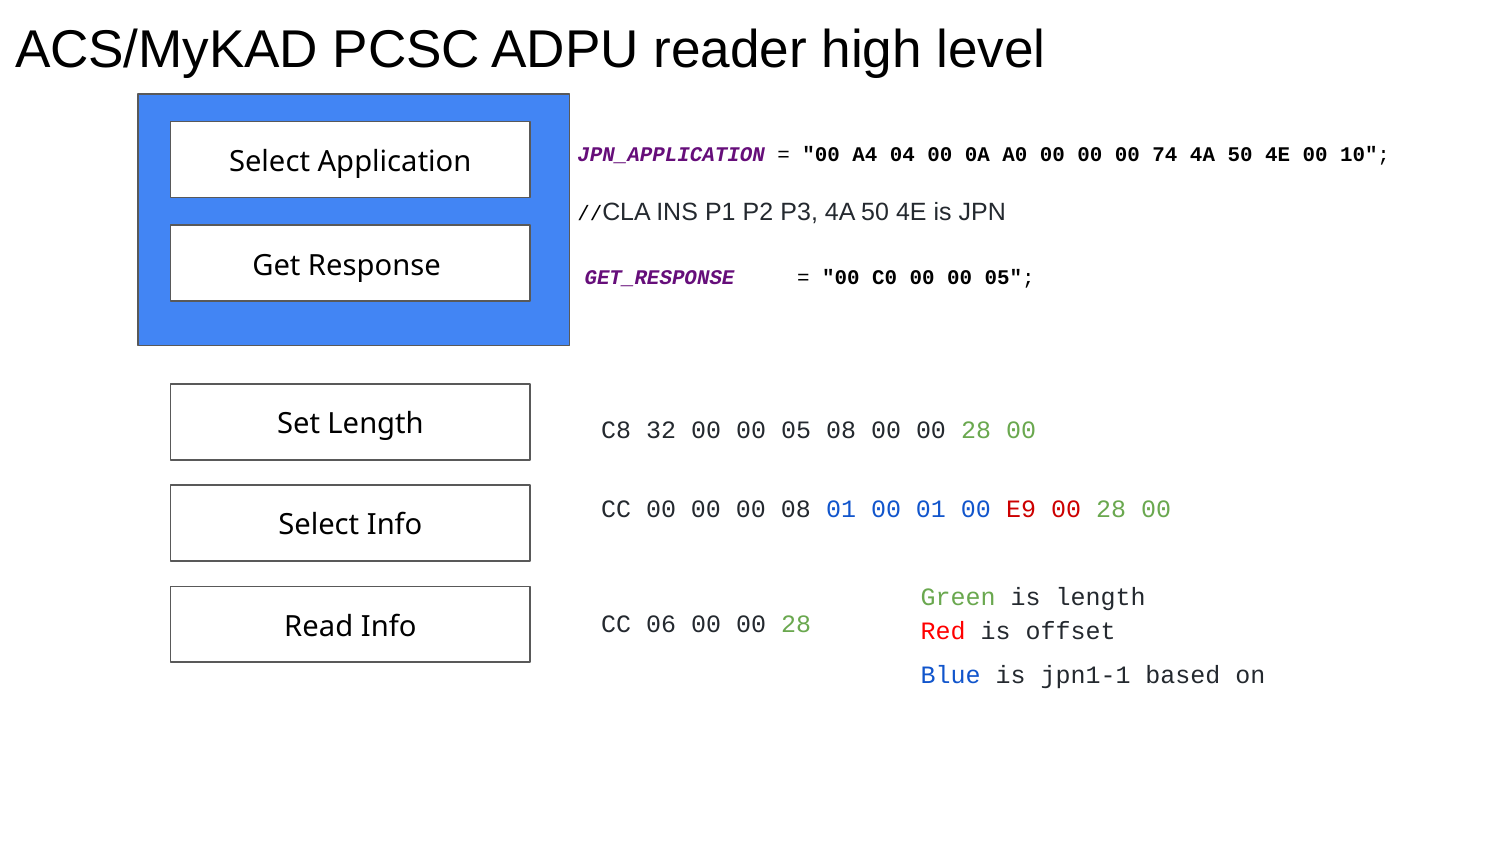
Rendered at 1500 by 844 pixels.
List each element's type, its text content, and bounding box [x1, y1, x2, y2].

text_box Select Info [170, 485, 531, 562]
text_box Select Application [170, 121, 531, 198]
text_box Get Response [170, 225, 531, 302]
text_box GET_RESPONSE = "00 C0 00 00 05"; [569, 245, 1464, 304]
text_box JPN_APPLICATION = "00 A4 04 00 0A A0 00 00 00 74 4A 50 4E 00 10"; //CLA INS P1 P2 P3, 4A 50 4E is JPN [562, 122, 1471, 241]
text_box Green is length Red is offset Blue is jpn1-1 based on [905, 561, 1398, 704]
title ACS/MyKAD PCSC ADPU reader high level [0, 0, 1398, 94]
text_box Read Info [170, 586, 531, 663]
text_box Set Length [170, 383, 531, 460]
text_box C8 32 00 00 05 08 00 00 28 00 [586, 394, 1079, 459]
text_box [137, 93, 570, 346]
text_box CC 06 00 00 28 [586, 587, 905, 652]
text_box CC 00 00 00 08 01 00 01 00 E9 00 28 00 [586, 472, 1263, 538]
